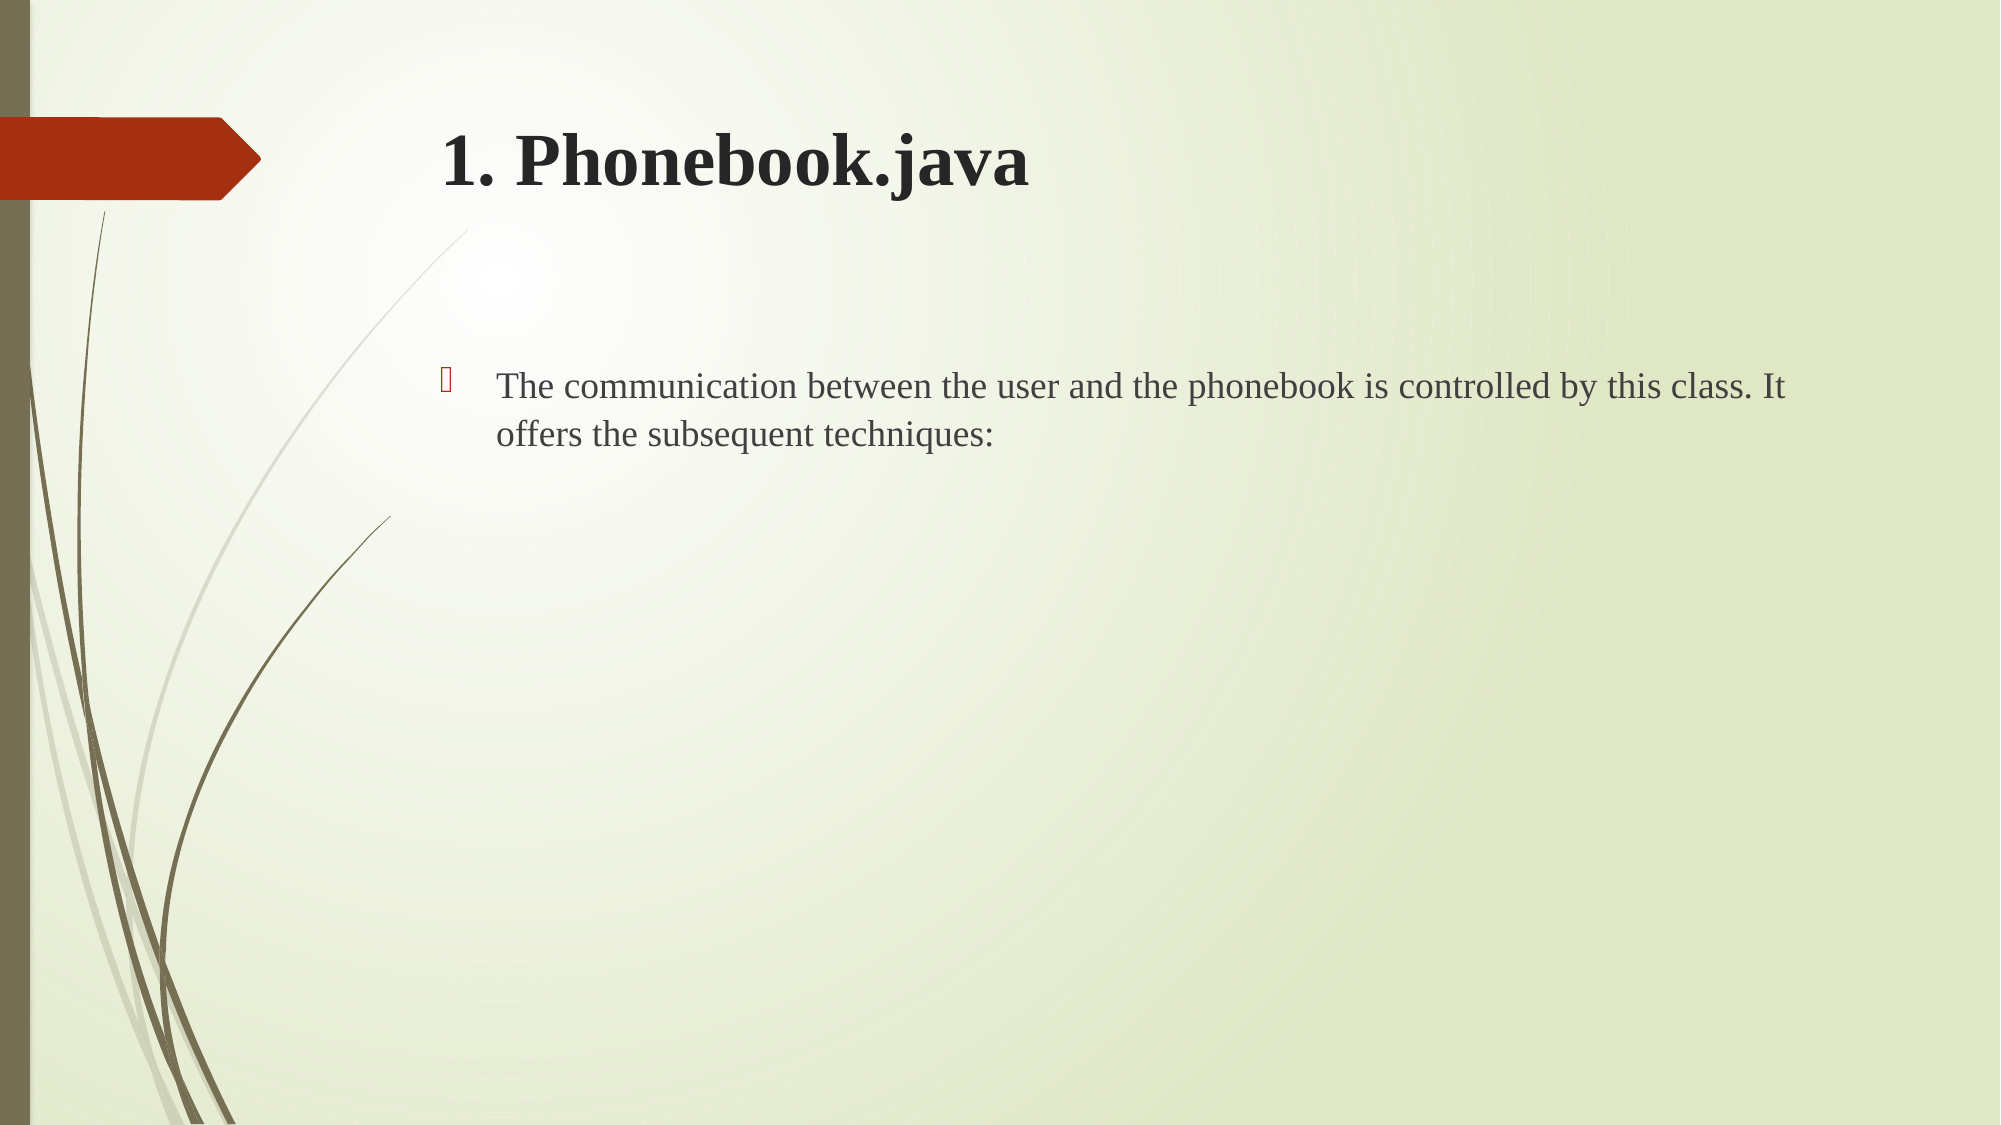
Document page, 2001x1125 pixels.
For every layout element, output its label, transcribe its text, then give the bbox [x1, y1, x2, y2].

title 1. Phonebook.java [425, 102, 1888, 313]
list The communication between the user and the phonebook is controlled by this class. It offers the subsequent techniques: [424, 350, 1888, 970]
